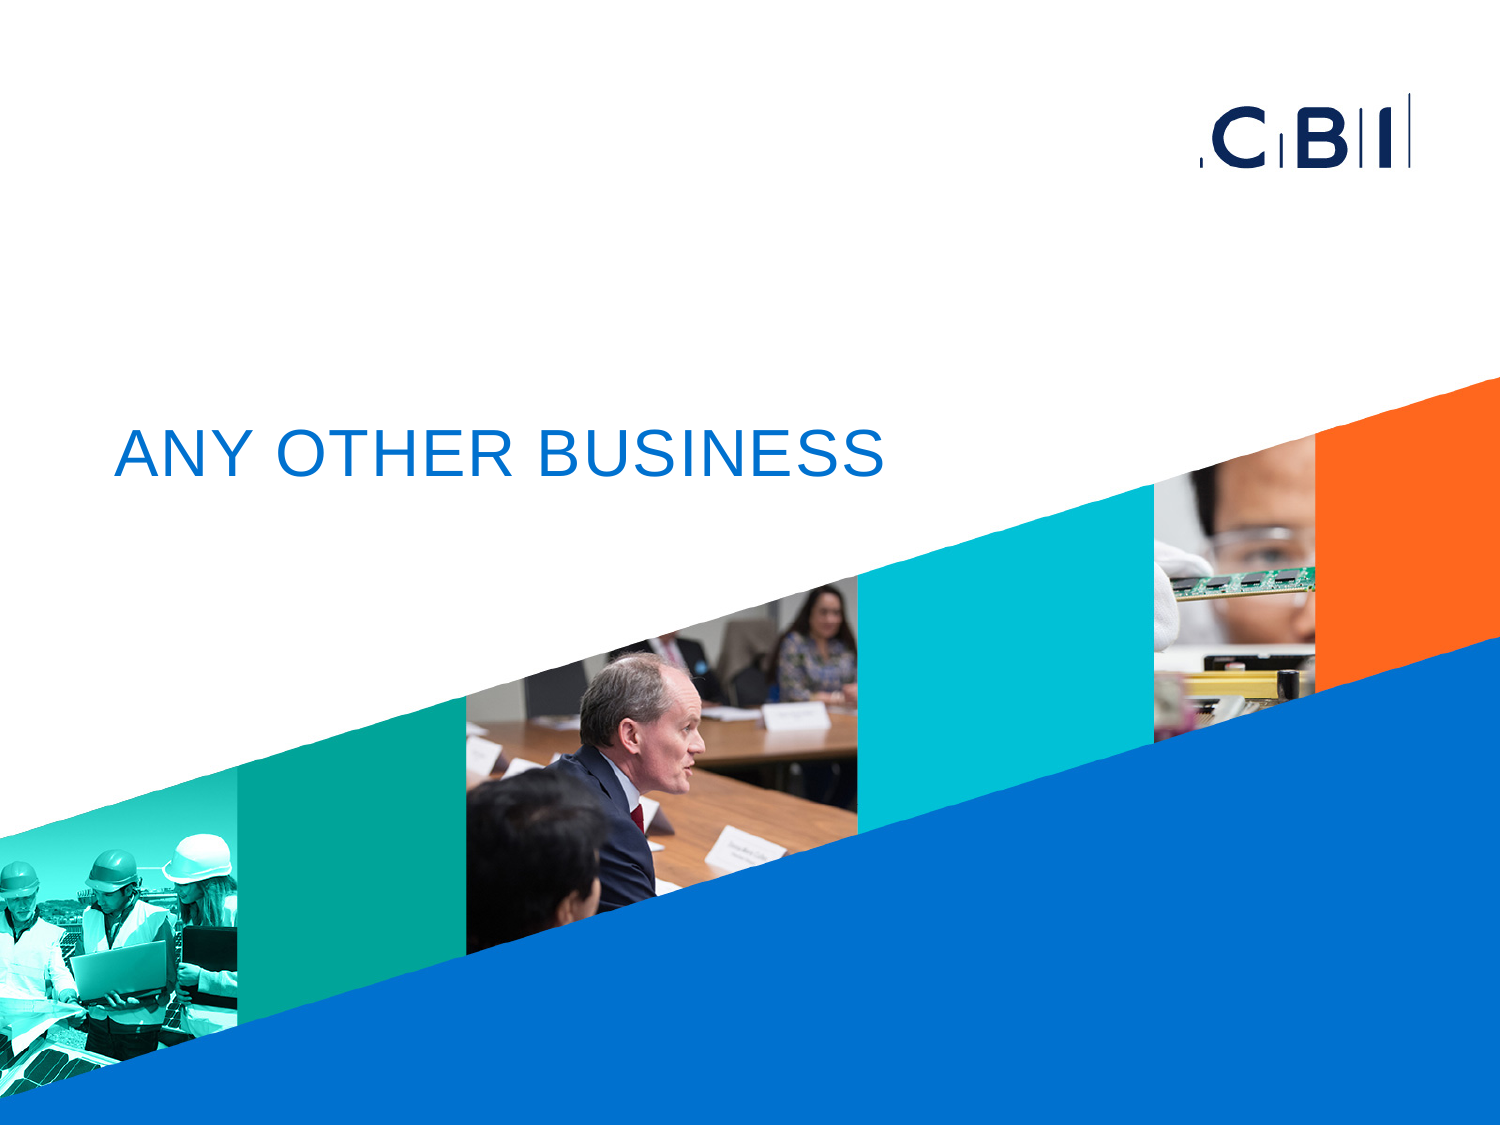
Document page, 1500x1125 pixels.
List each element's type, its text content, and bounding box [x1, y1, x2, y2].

picture [0, 0, 1500, 1125]
title Any other Business [114, 452, 1059, 557]
